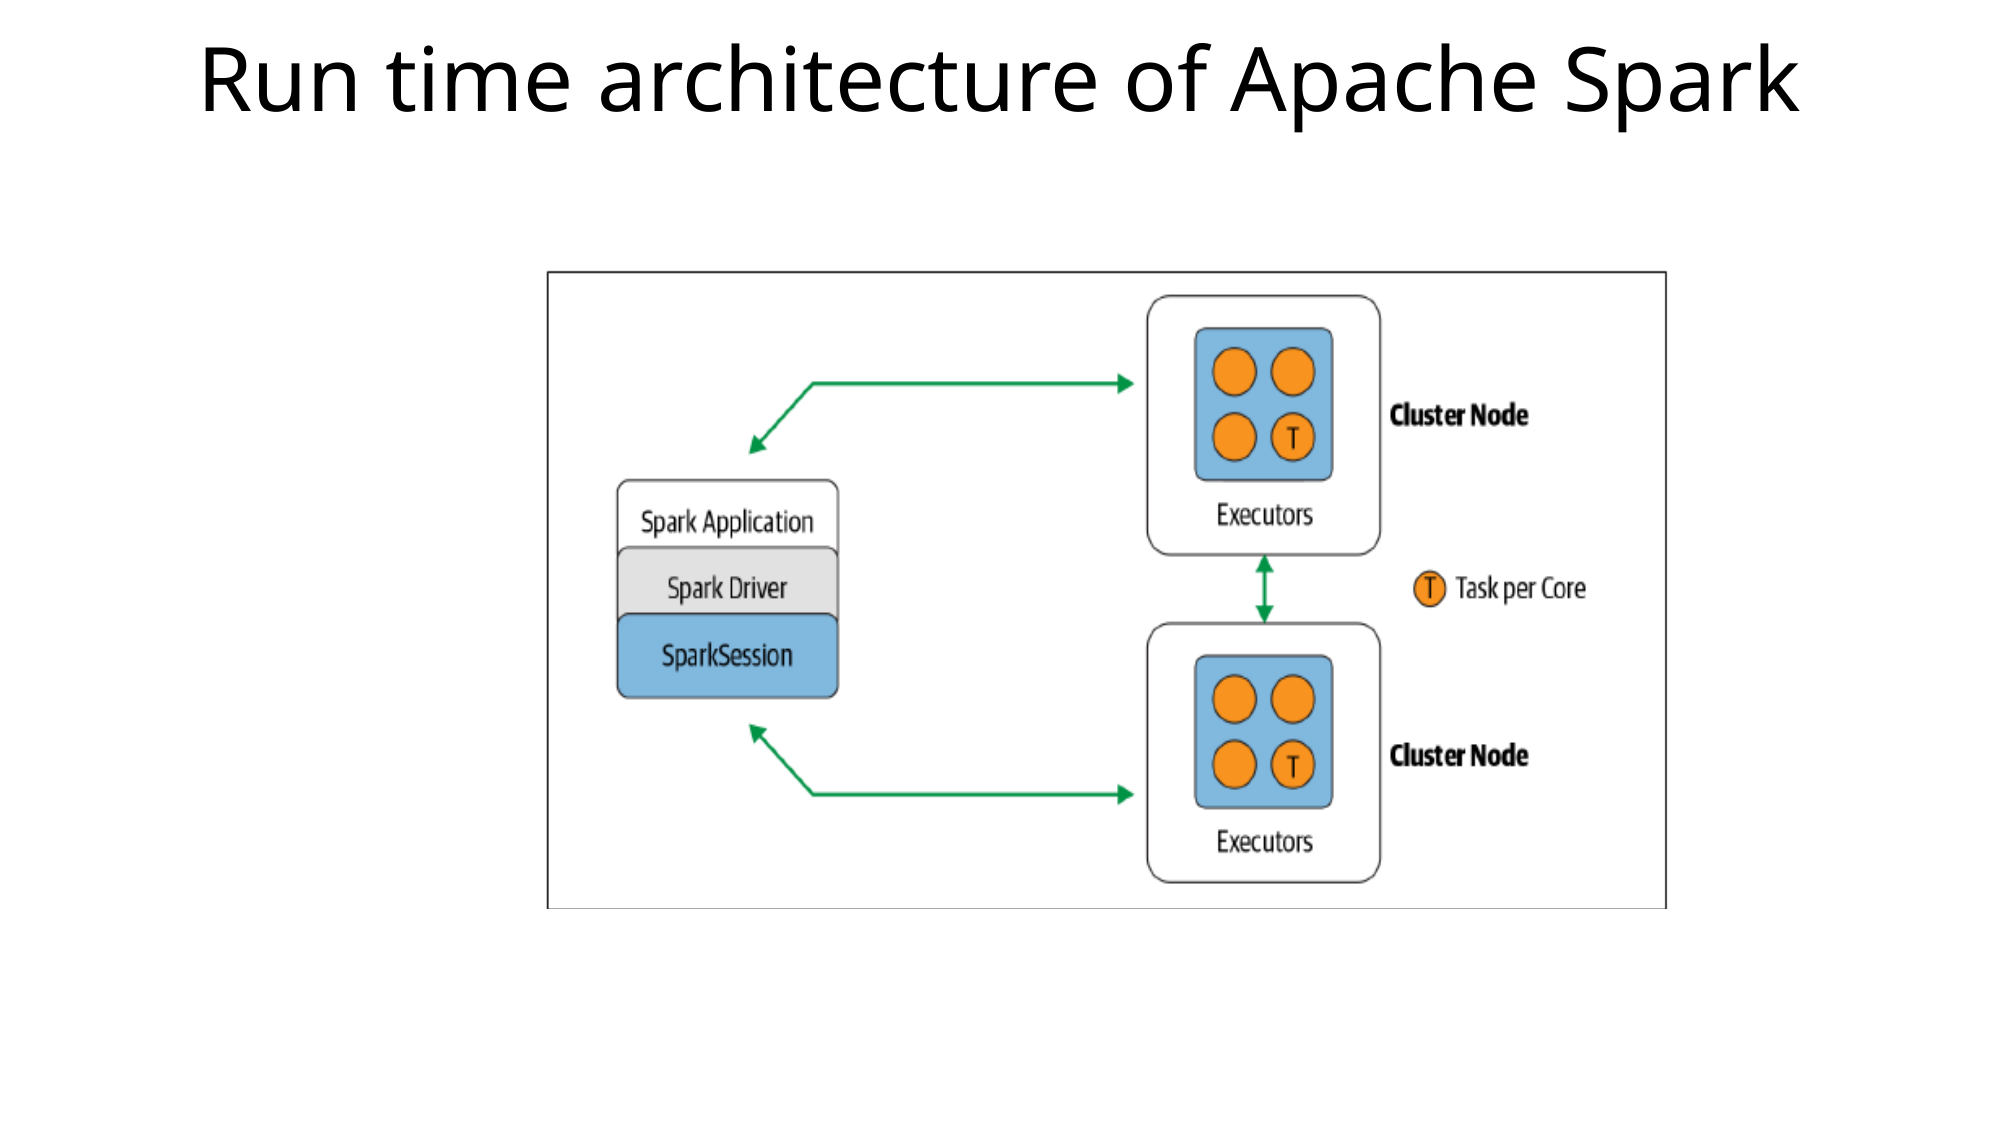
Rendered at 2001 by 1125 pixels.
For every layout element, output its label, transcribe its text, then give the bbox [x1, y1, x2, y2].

text_box Run time architecture of Apache Spark [137, 27, 1863, 139]
picture [544, 268, 1670, 909]
